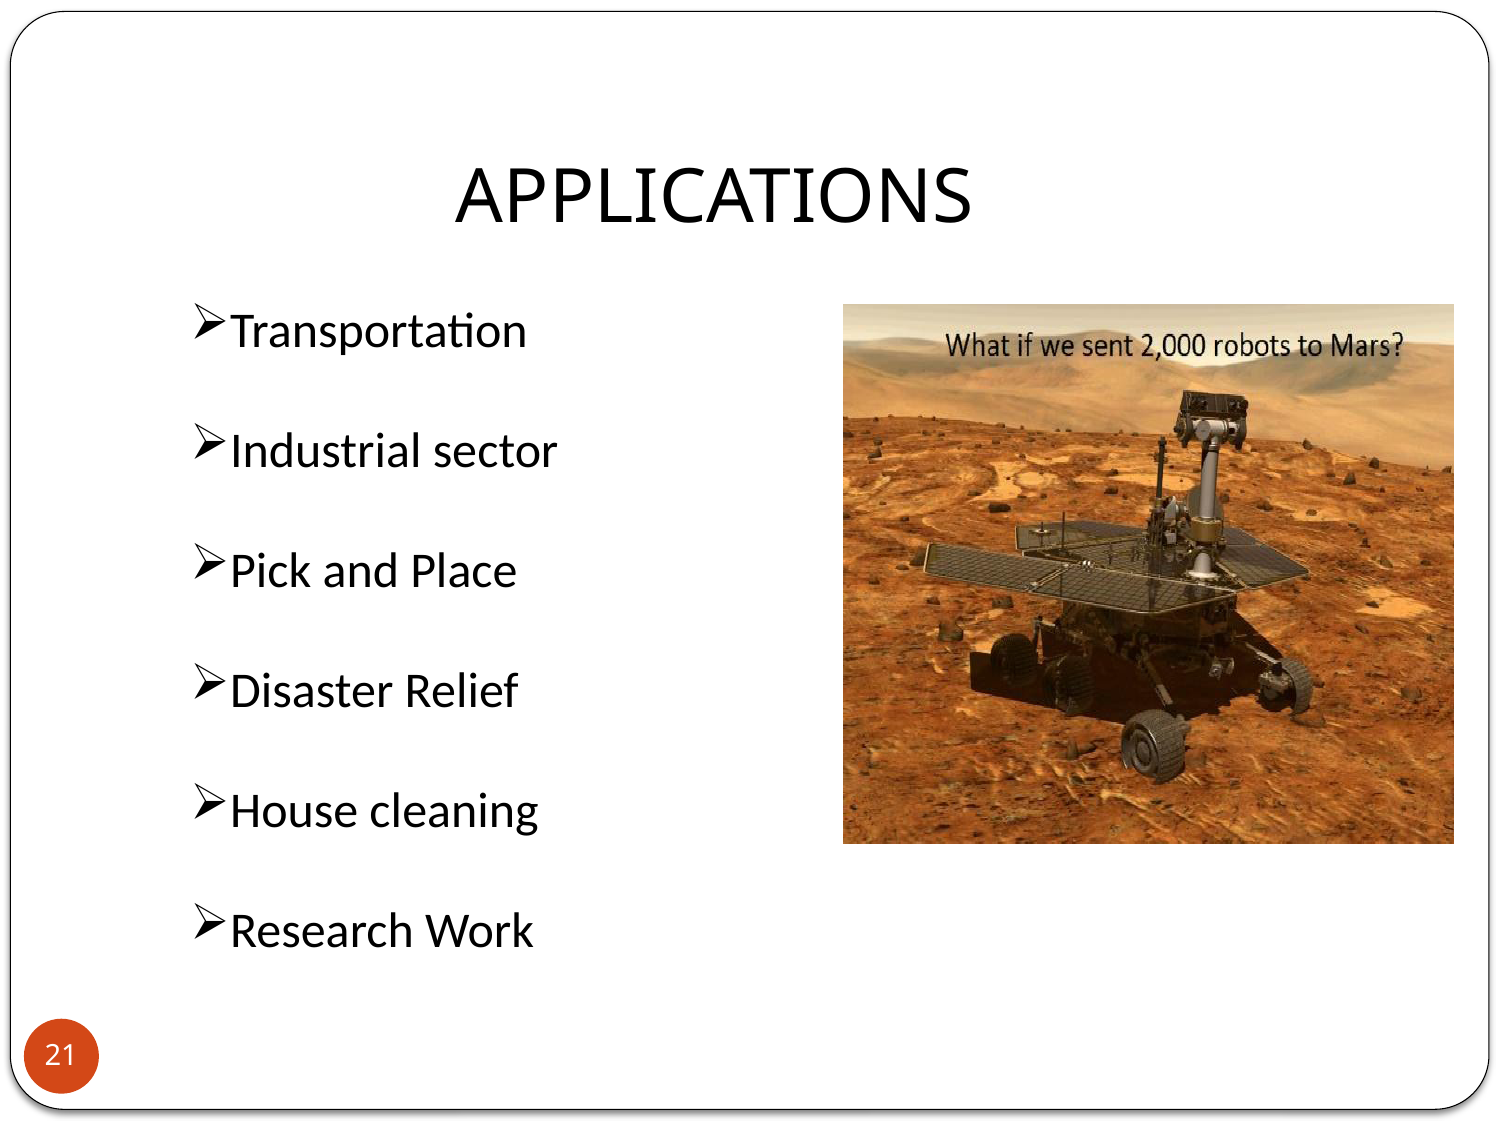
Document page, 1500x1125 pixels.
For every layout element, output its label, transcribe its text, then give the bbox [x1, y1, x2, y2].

slide_number 21 [23, 1018, 99, 1094]
text_box APPLICATIONS Transportation Industrial sector Pick and Place Disaster Relief House cleaning Research Work [175, 140, 1254, 1026]
picture [843, 304, 1454, 844]
